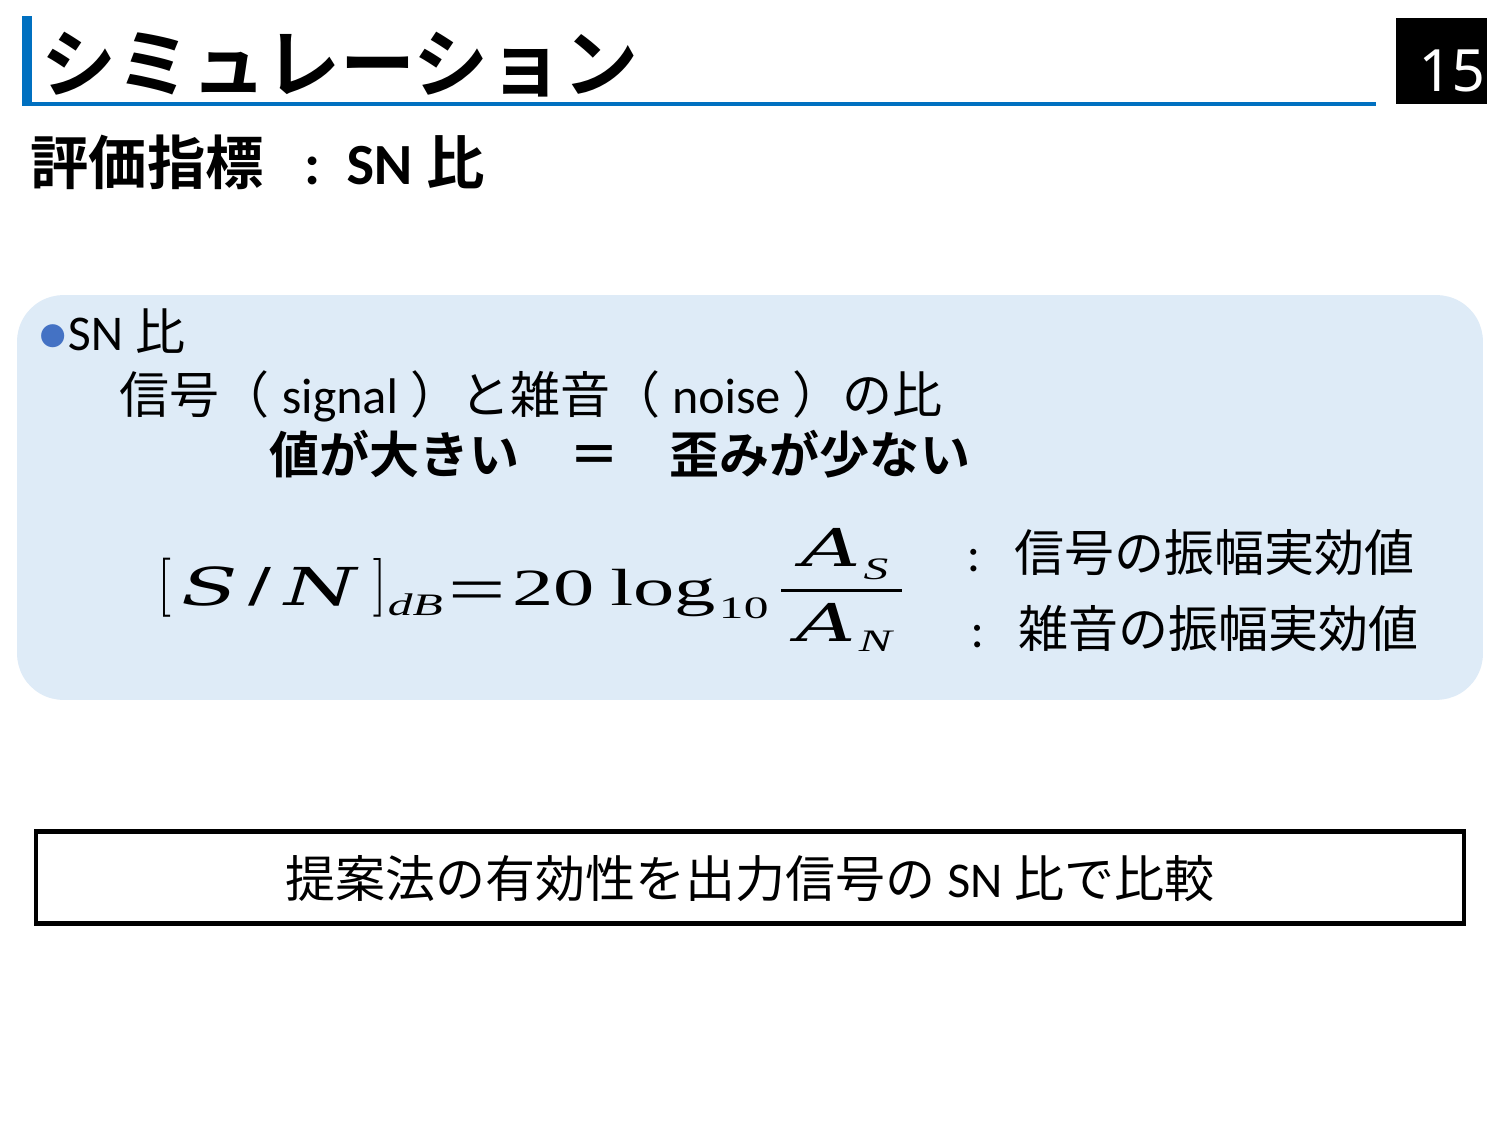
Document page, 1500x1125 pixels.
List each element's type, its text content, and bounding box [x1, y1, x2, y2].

text_box 評価指標 : SN比 [15, 118, 500, 204]
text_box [35, 831, 1465, 924]
title シミュレーション [26, 11, 1321, 124]
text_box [18, 293, 1482, 699]
